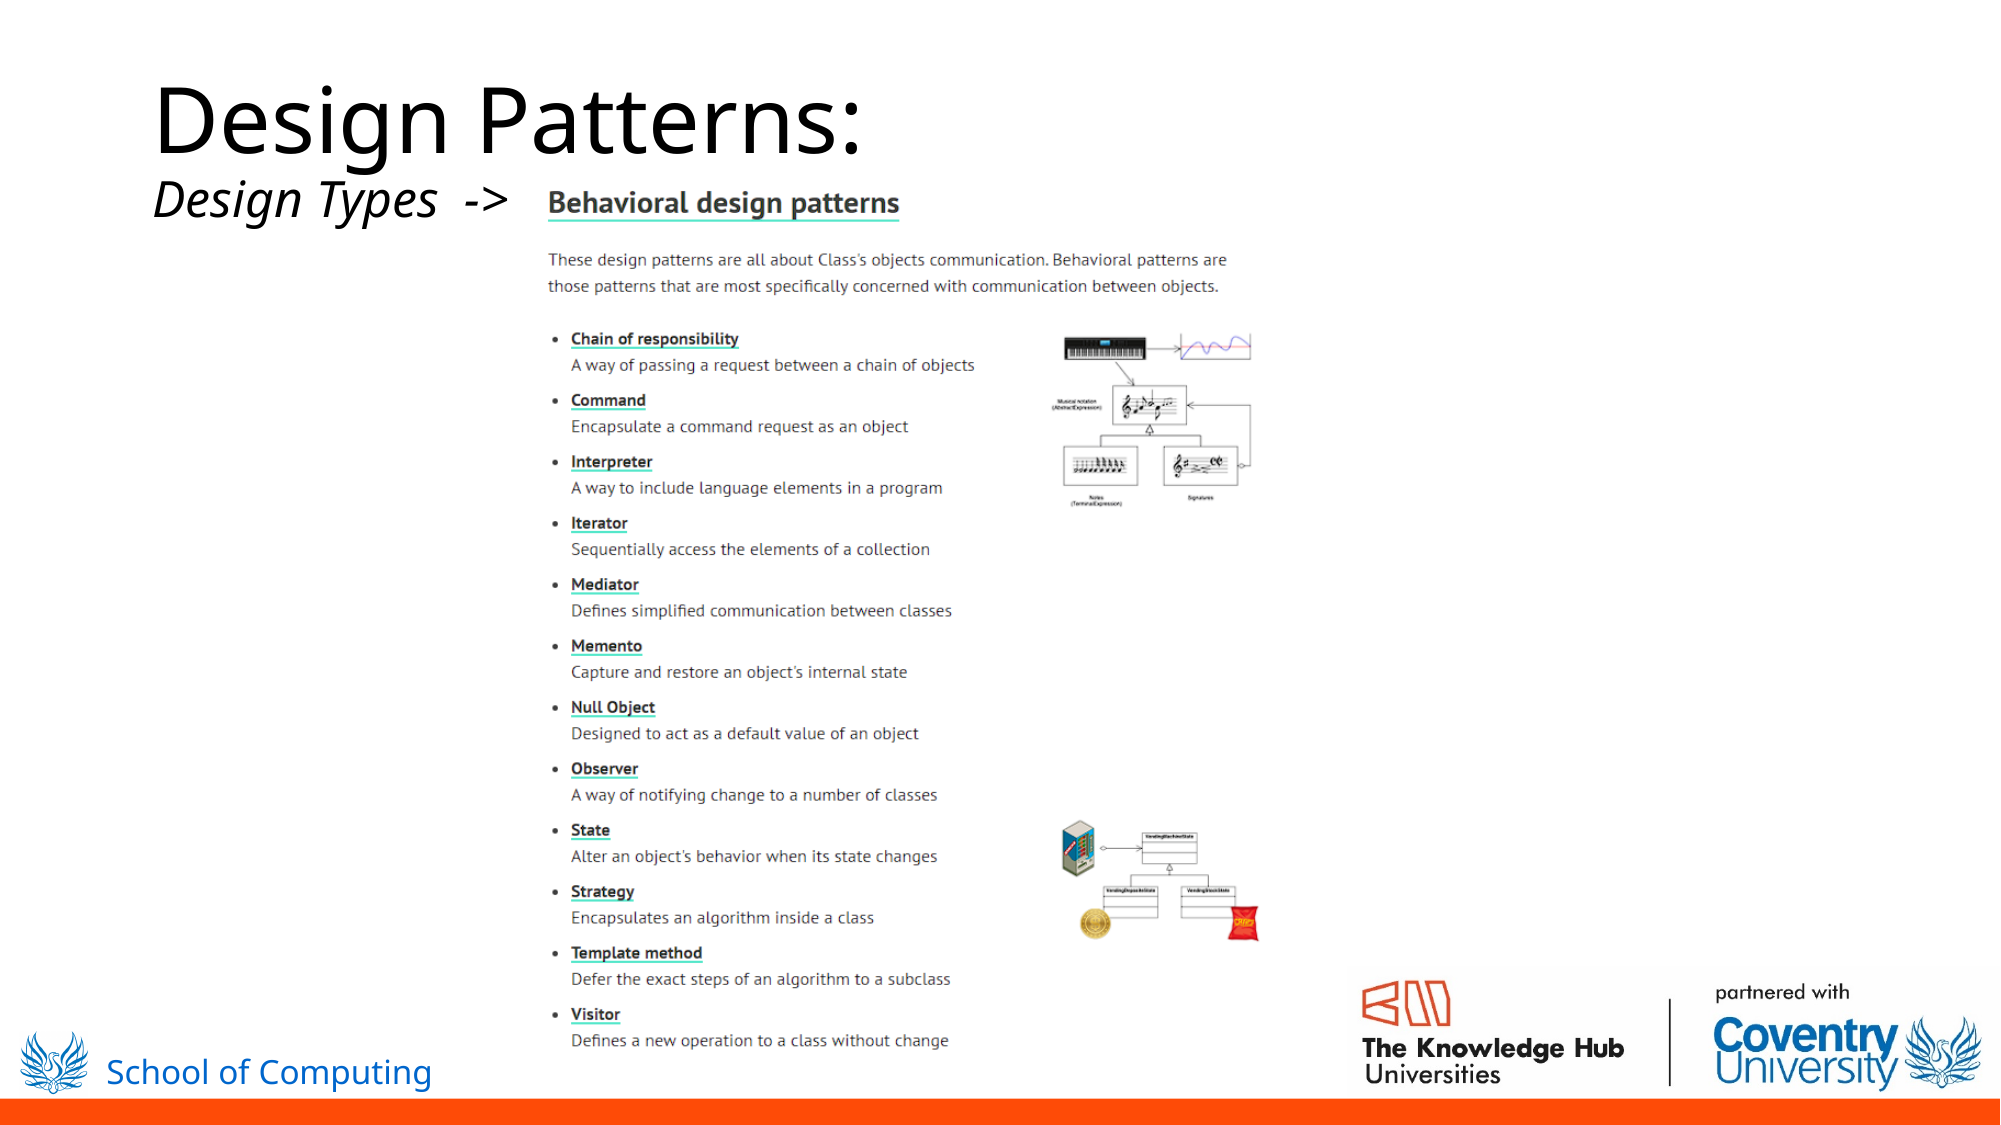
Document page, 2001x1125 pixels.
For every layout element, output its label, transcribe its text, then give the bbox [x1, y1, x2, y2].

picture [1347, 966, 2000, 1097]
picture [536, 179, 1322, 1065]
title Design Patterns: Design Types -> [137, 59, 1863, 243]
picture [19, 1031, 88, 1097]
